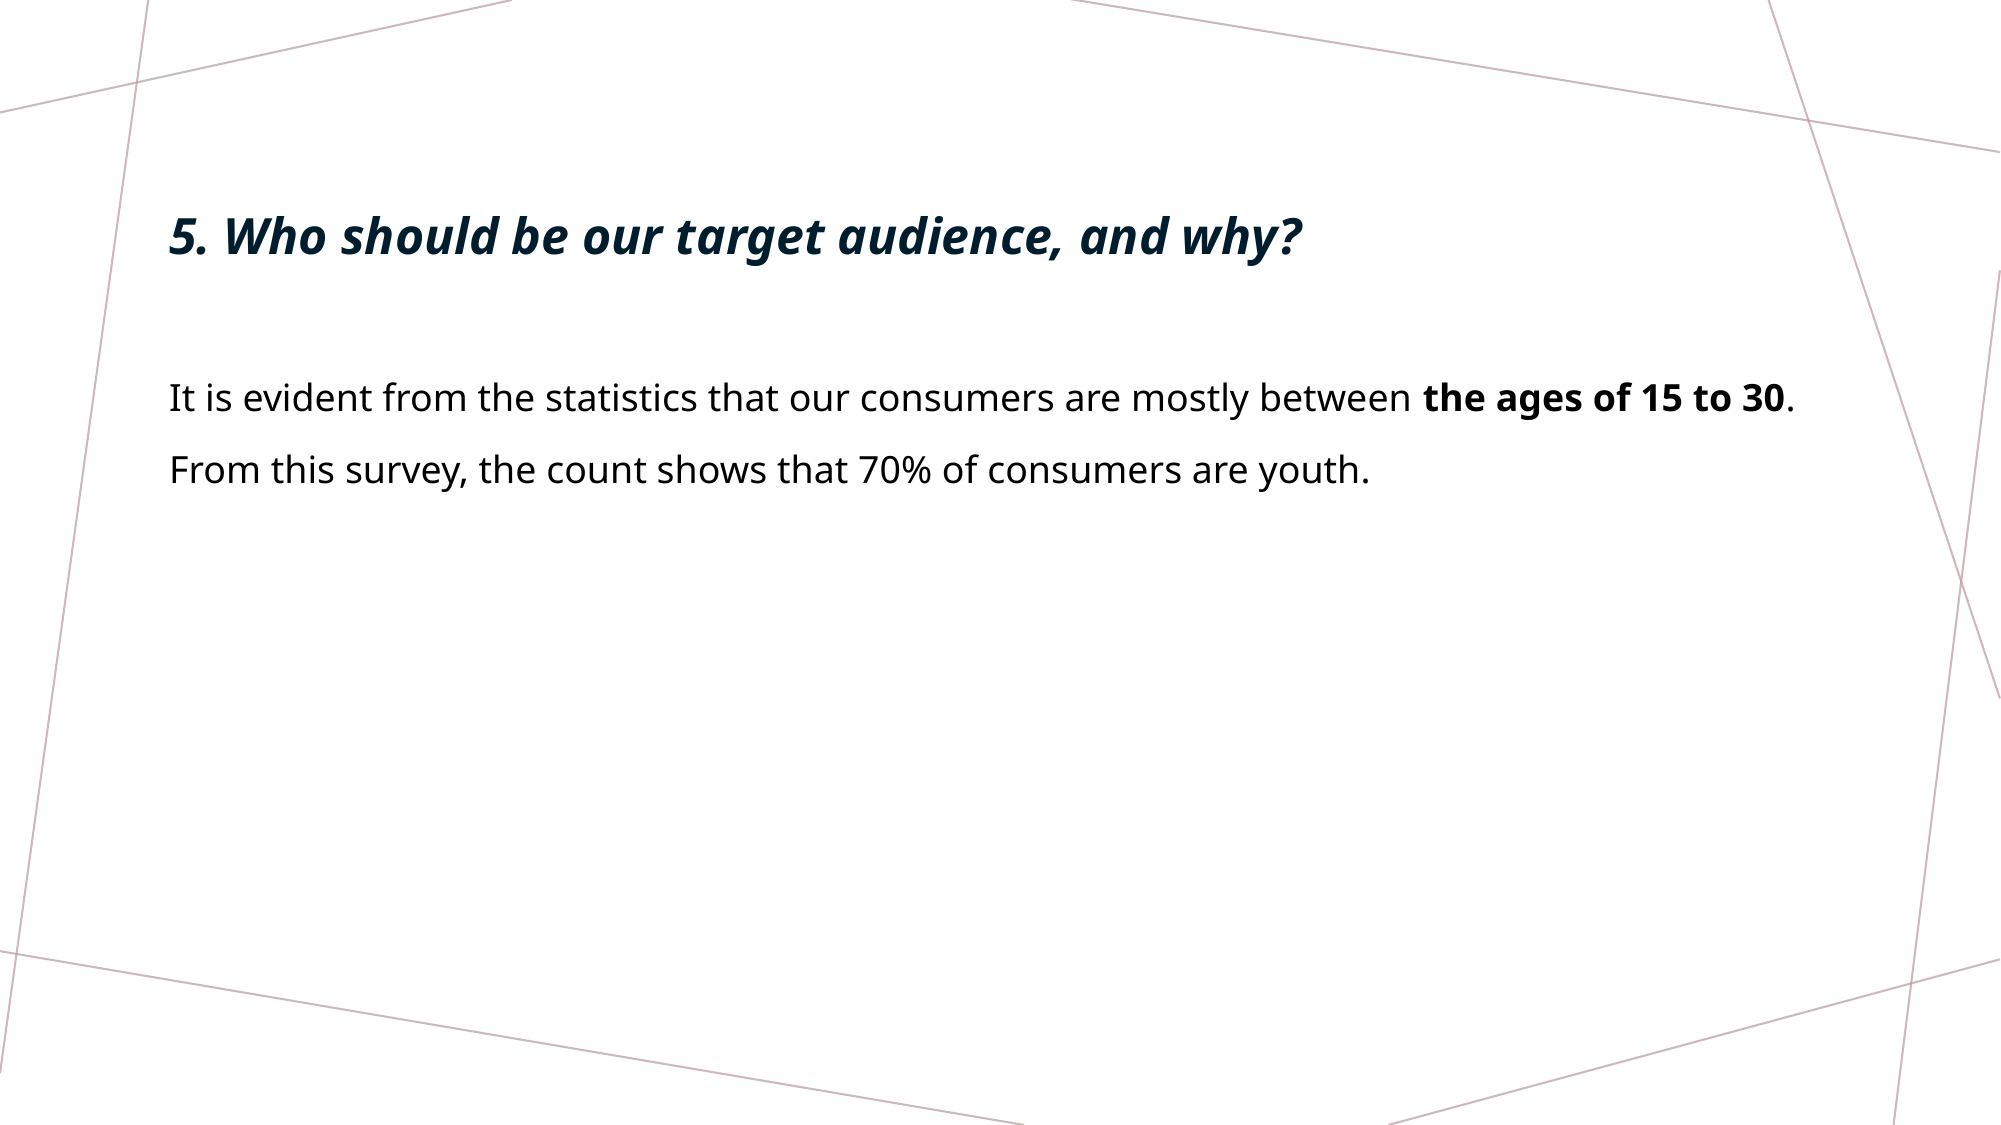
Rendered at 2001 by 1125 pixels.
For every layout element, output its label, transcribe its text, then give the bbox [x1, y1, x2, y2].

title 5. Who should be our target audience, and why? [154, 141, 1880, 274]
list It is evident from the statistics that our consumers are mostly between the ages of 15 to 30. From this survey, the count shows that 70% of consumers are youth. [154, 371, 1822, 563]
